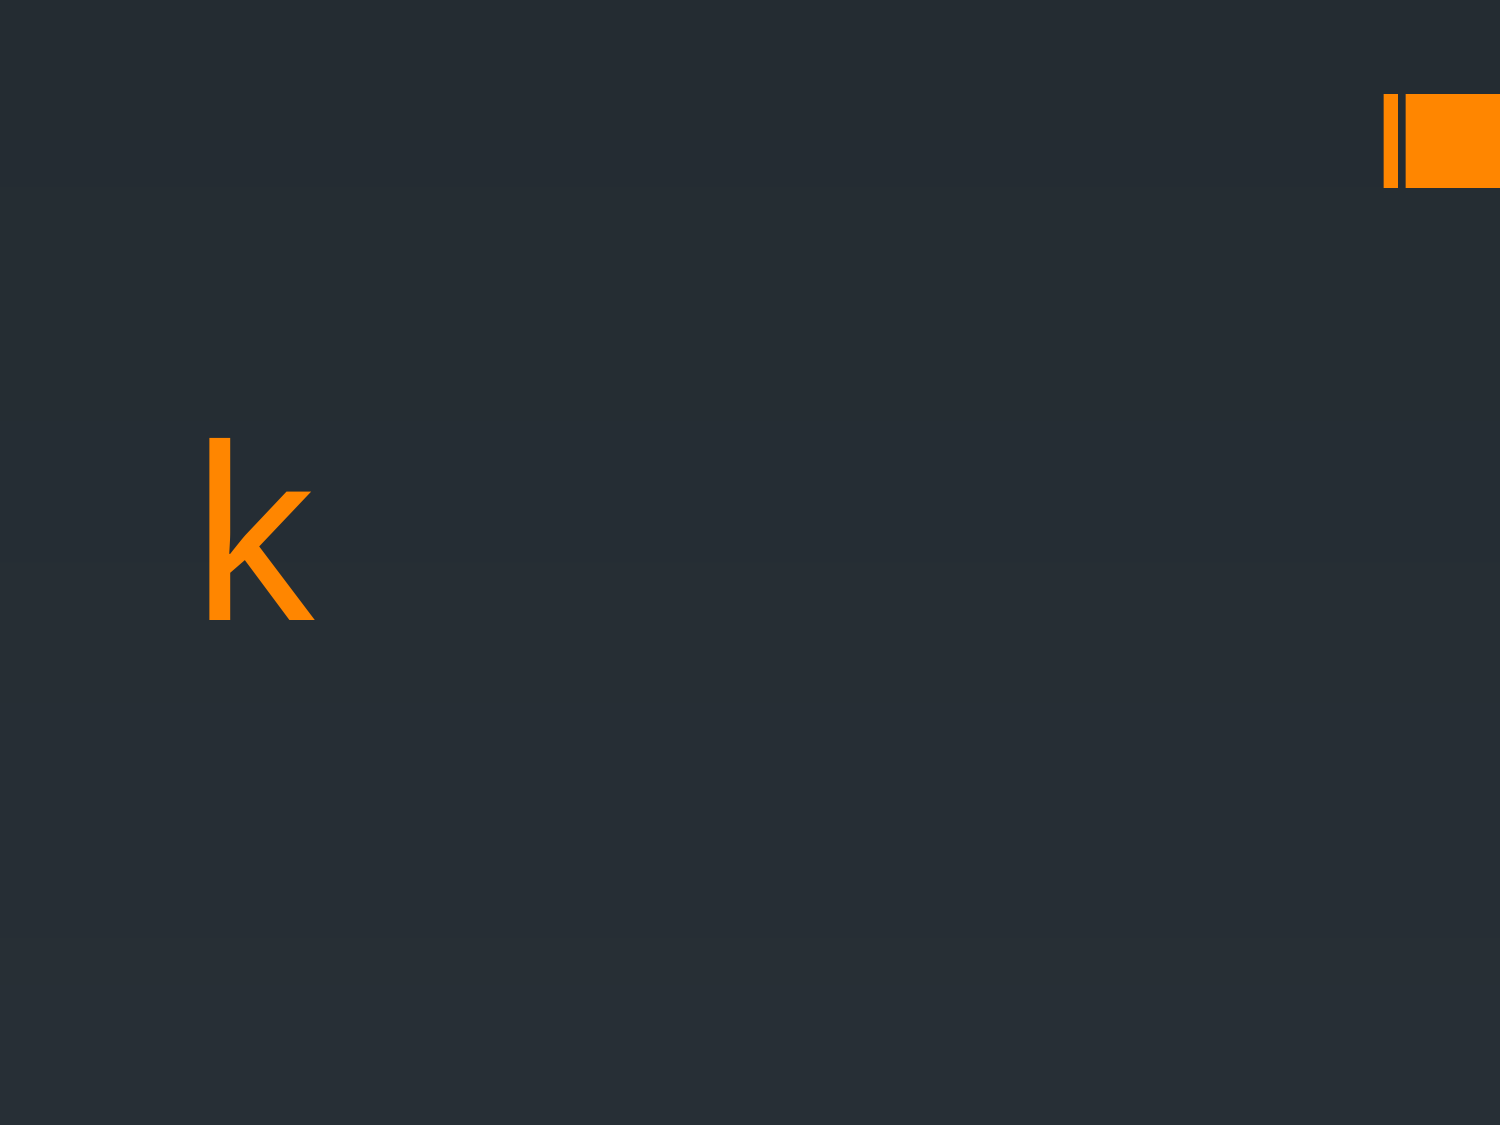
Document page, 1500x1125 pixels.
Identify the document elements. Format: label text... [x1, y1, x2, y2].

title k [174, 149, 1375, 676]
